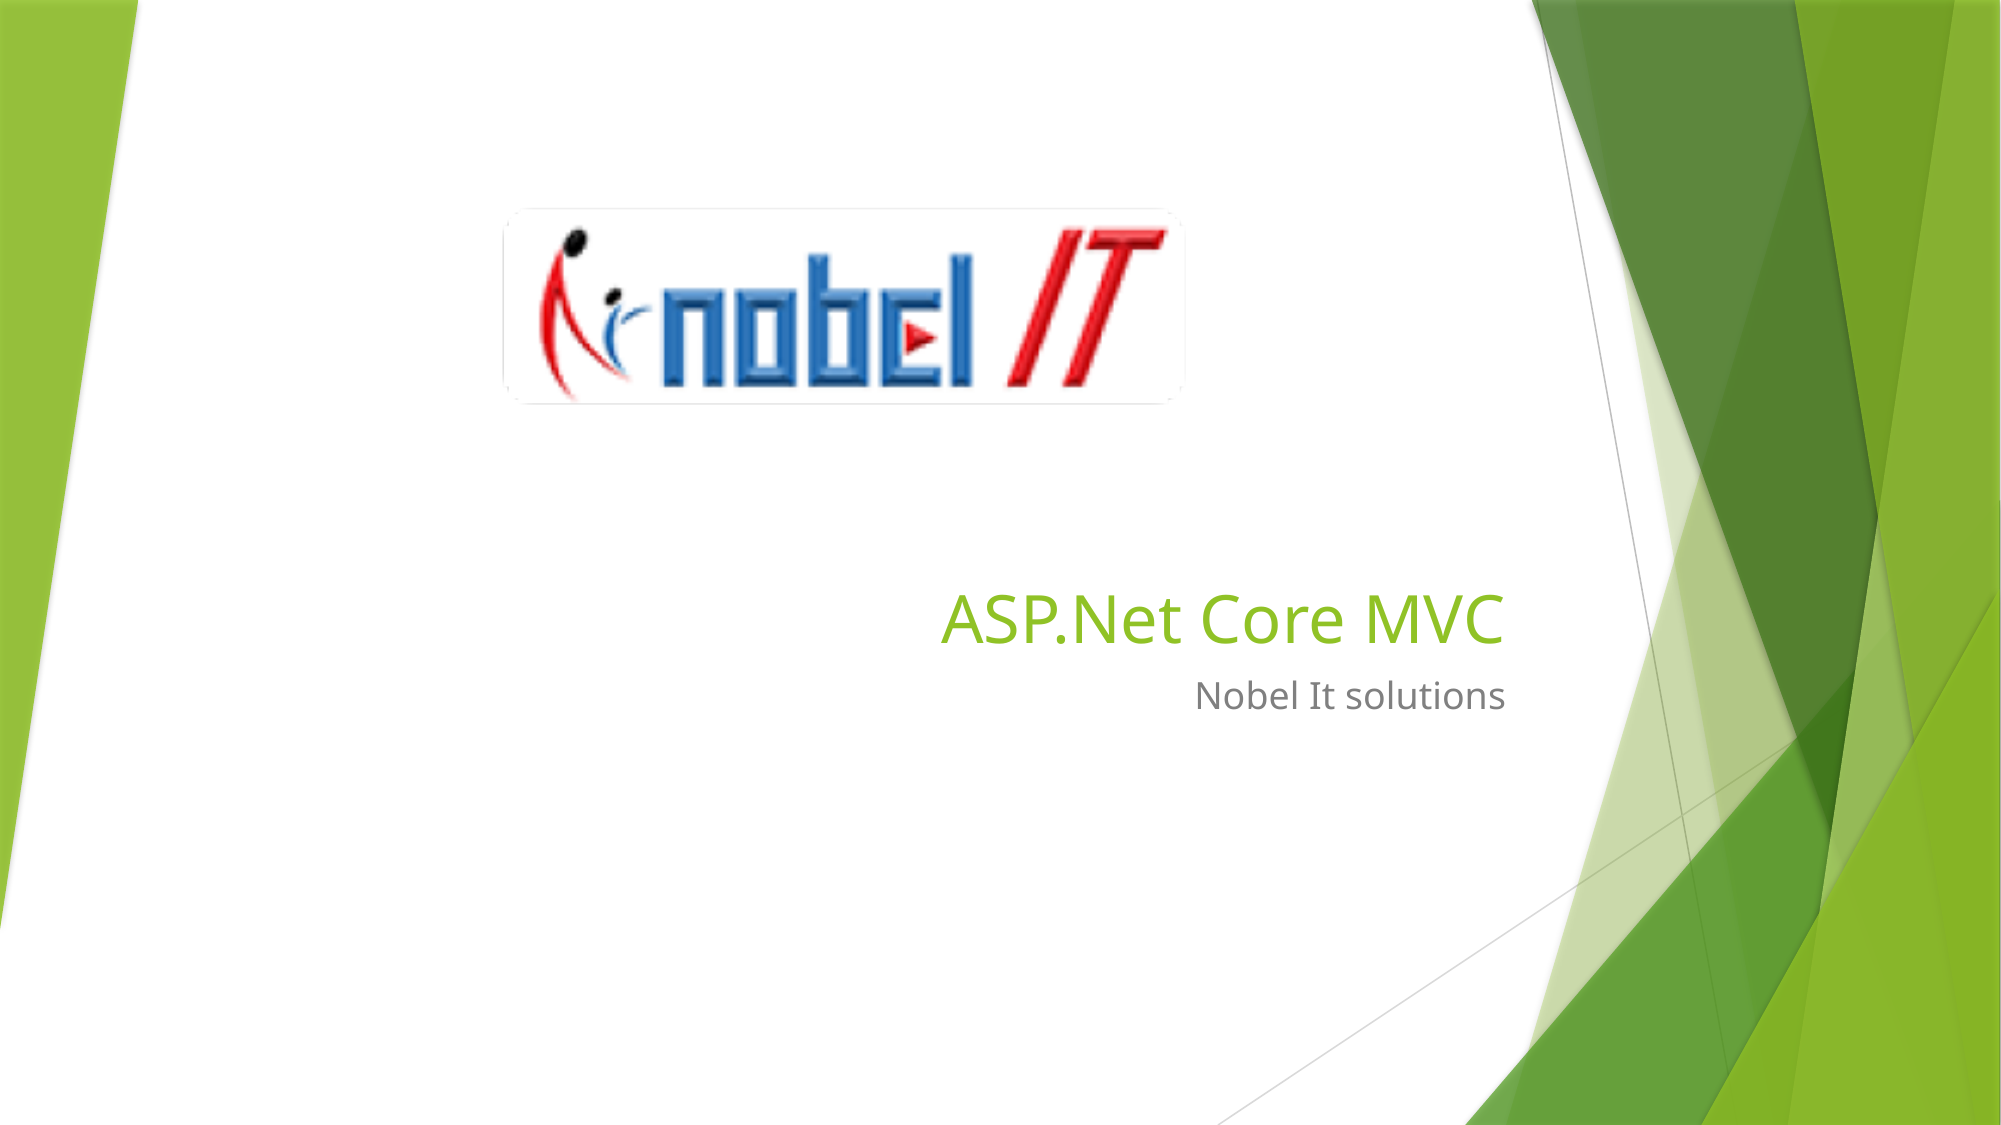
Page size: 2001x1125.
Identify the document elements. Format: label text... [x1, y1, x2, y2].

title ASP.Net Core MVC [247, 394, 1522, 664]
subtitle Nobel It solutions [247, 664, 1522, 845]
picture [491, 202, 1199, 408]
